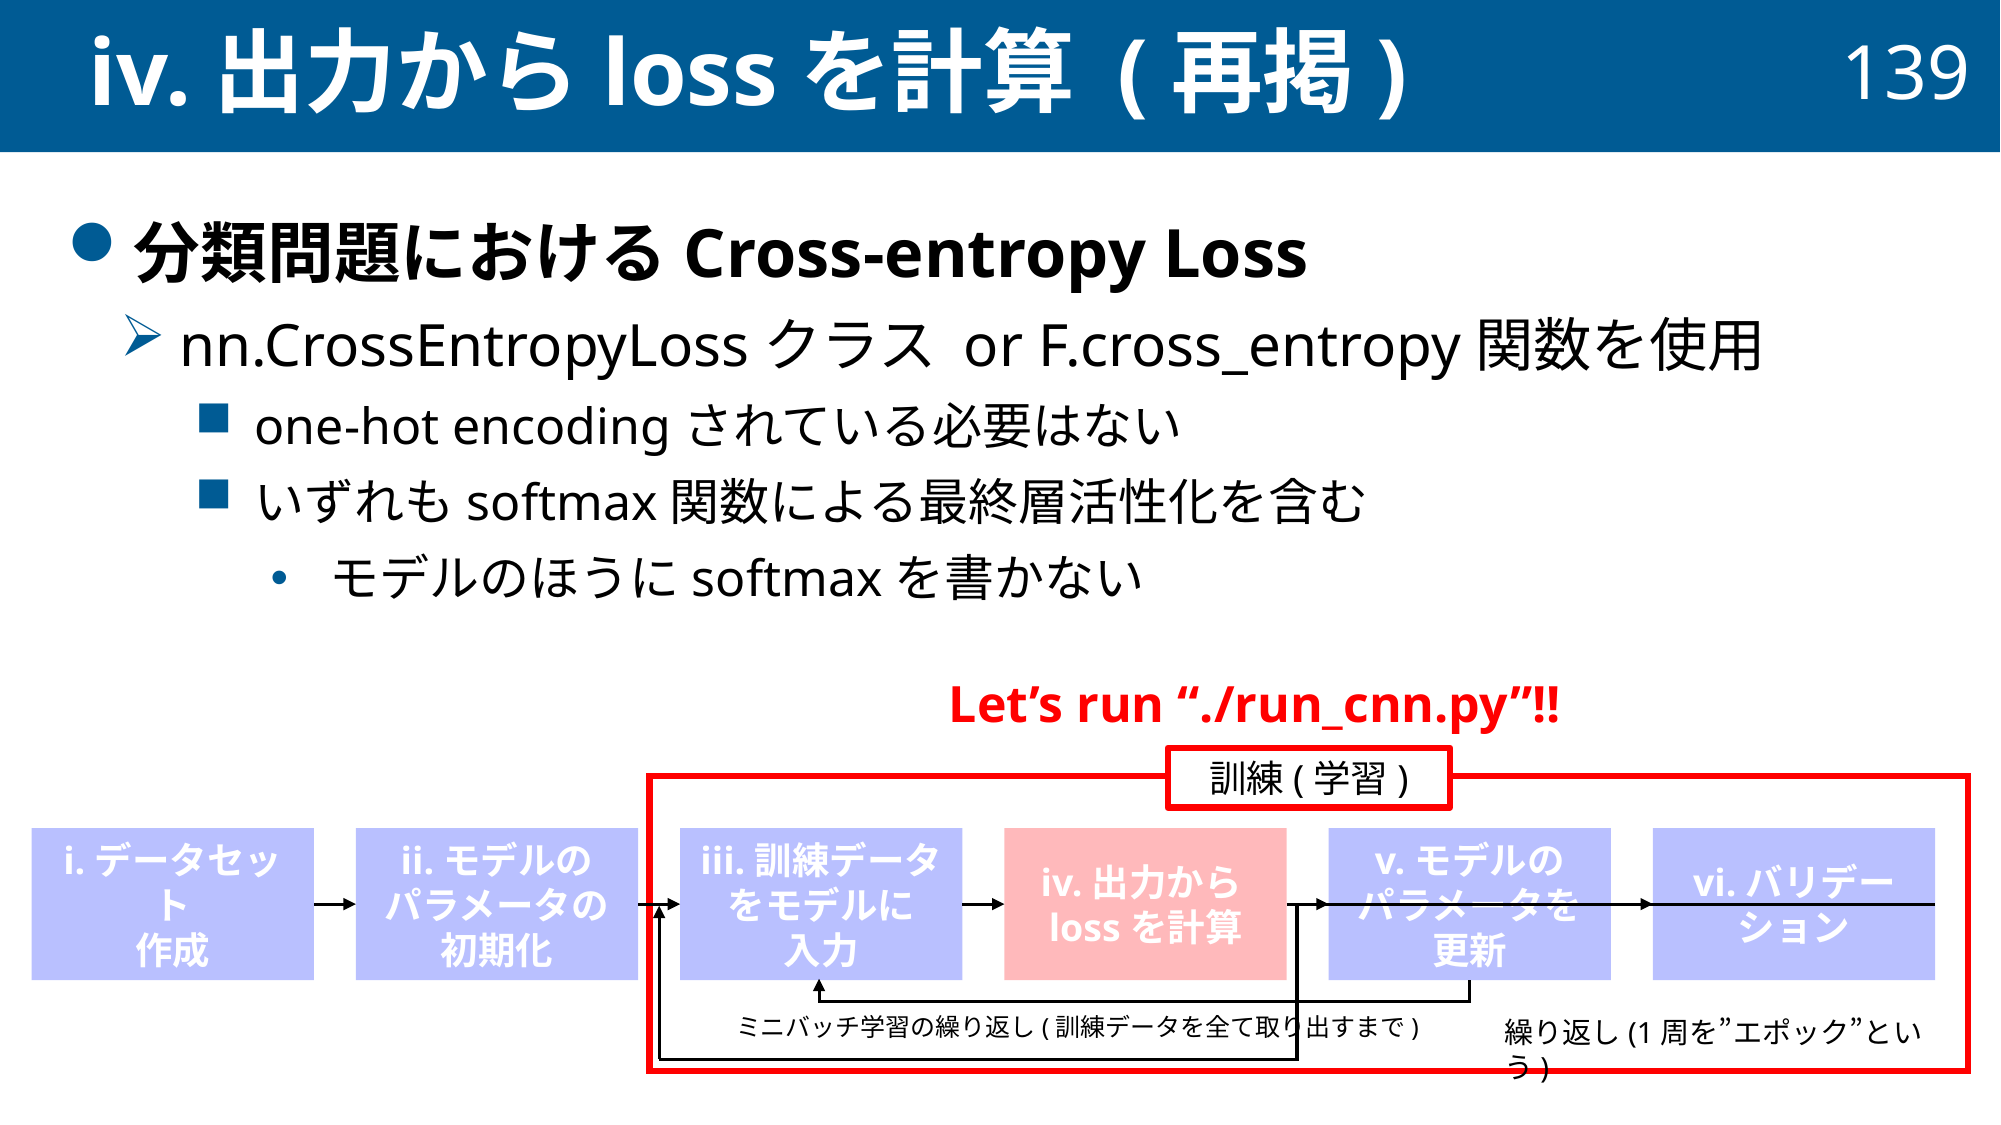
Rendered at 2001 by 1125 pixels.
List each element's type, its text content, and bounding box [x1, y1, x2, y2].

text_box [31, 747, 1969, 1072]
list 分類問題におけるCross-entropy Loss nn.CrossEntropyLossクラス or F.cross_entropy関数を使用 one-hot encodingされている必要はない いずれもsoftmax関数による最終層活性化を含む モデルのほうにsoftmaxを書かない [52, 195, 1948, 746]
title iv.出力からlossを計算 (再掲) [0, 0, 1709, 153]
text_box Let’s run “./run_cnn.py”!! [934, 665, 1997, 740]
slide_number 138 [1709, 0, 2000, 153]
